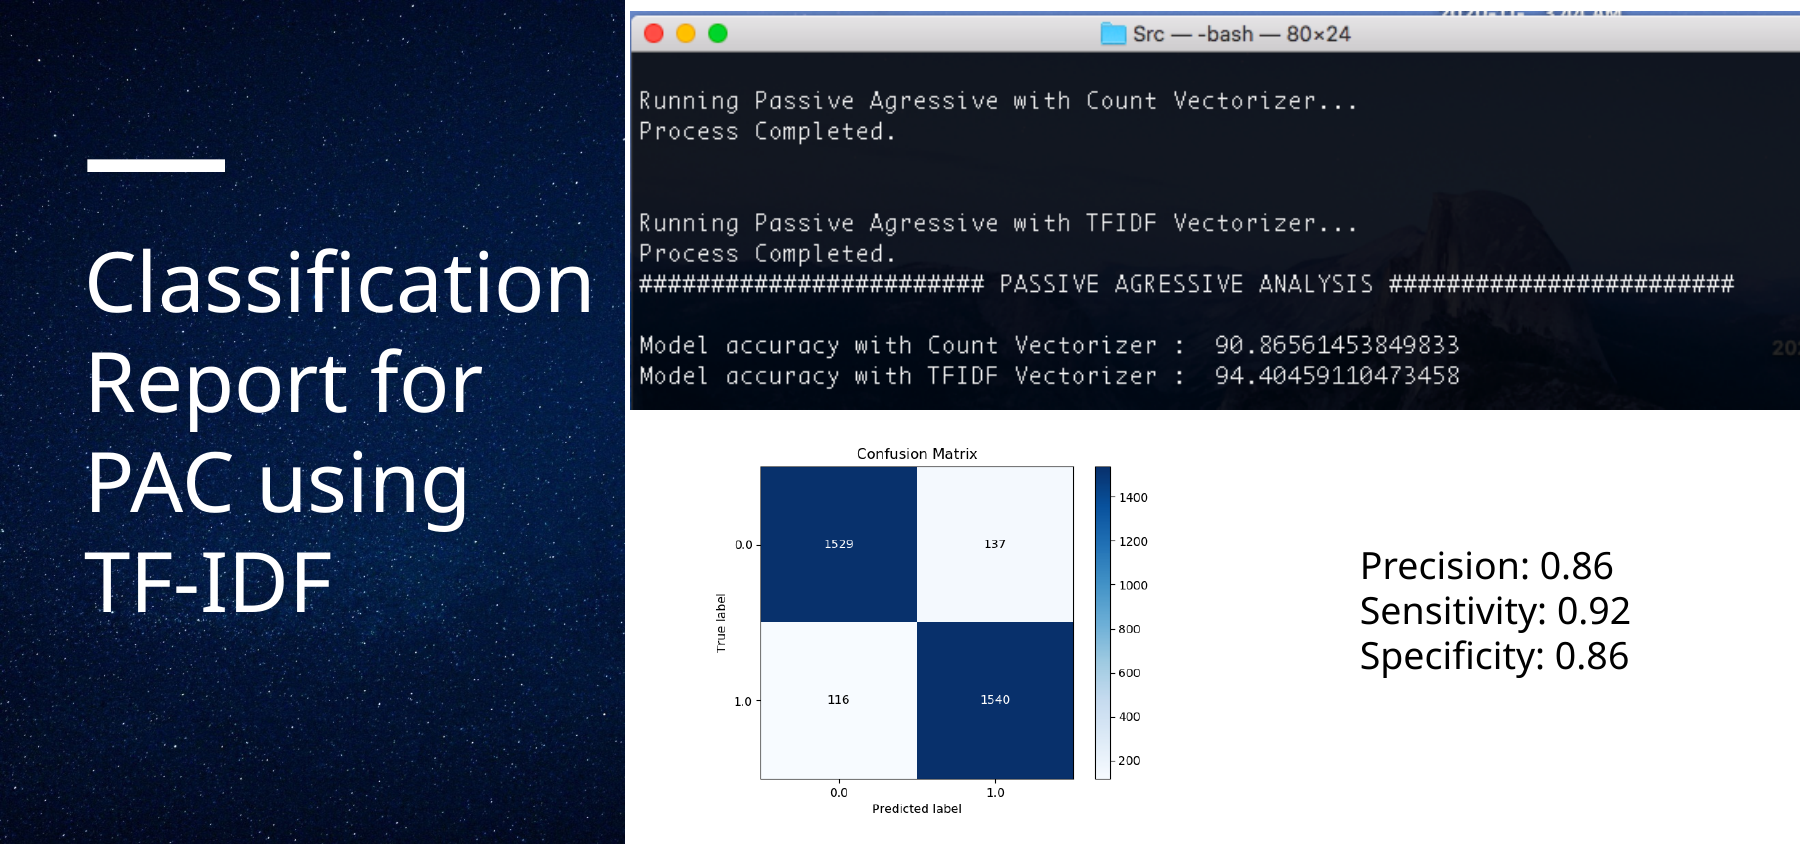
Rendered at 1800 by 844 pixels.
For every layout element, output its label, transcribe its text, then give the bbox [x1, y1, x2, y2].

text_box Precision: 0.86 Sensitivity: 0.92 Specificity: 0.86 [1345, 534, 1647, 685]
picture [0, 0, 626, 844]
picture [629, 11, 1800, 410]
picture [662, 417, 1213, 823]
